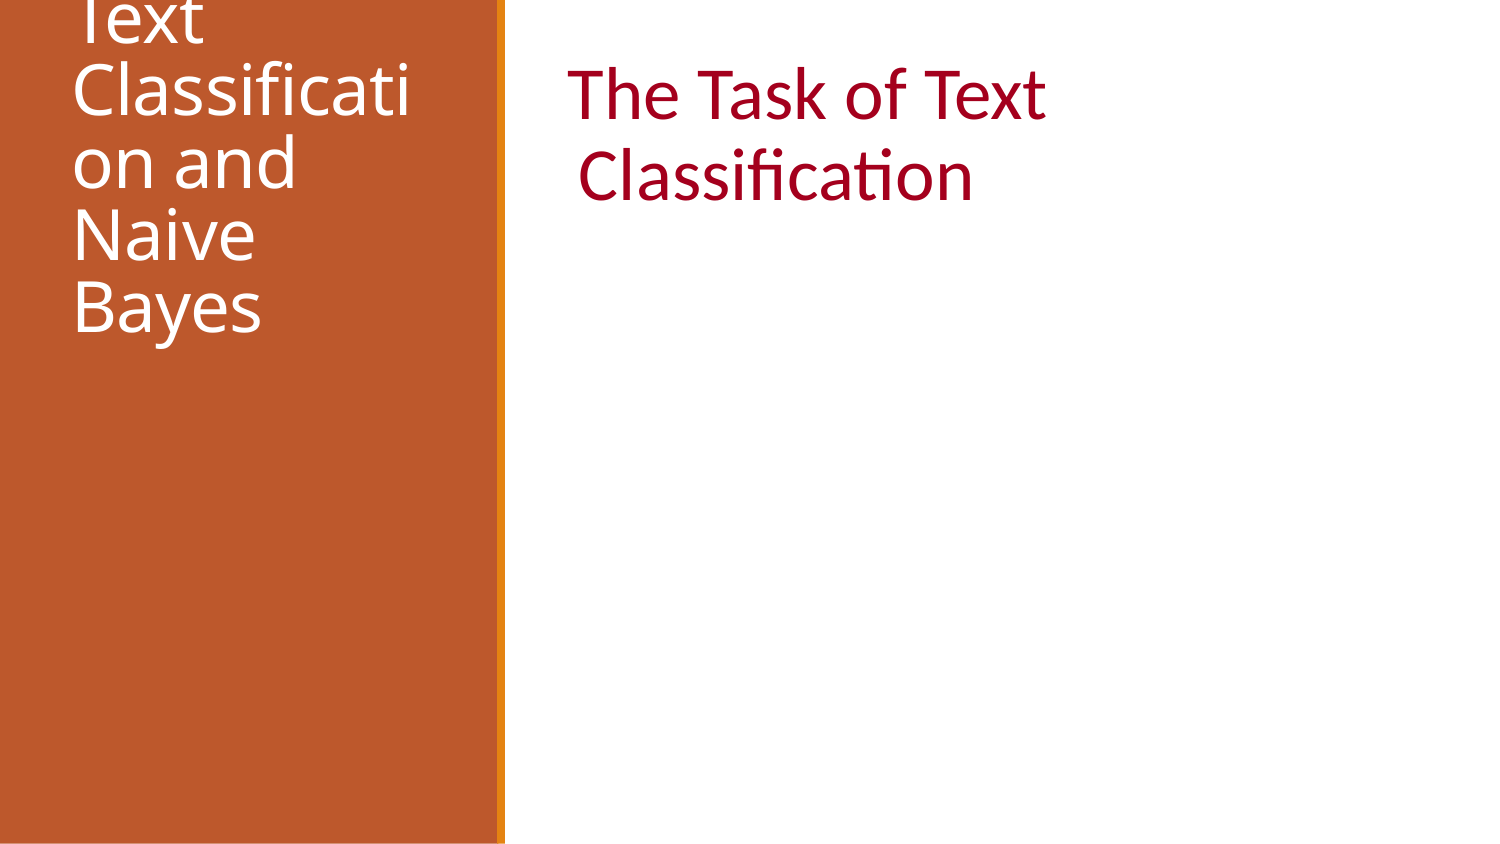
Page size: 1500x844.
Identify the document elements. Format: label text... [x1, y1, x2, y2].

list The Task of Text Classification [567, 46, 1390, 737]
title Text Classification and Naive Bayes [56, 73, 451, 355]
